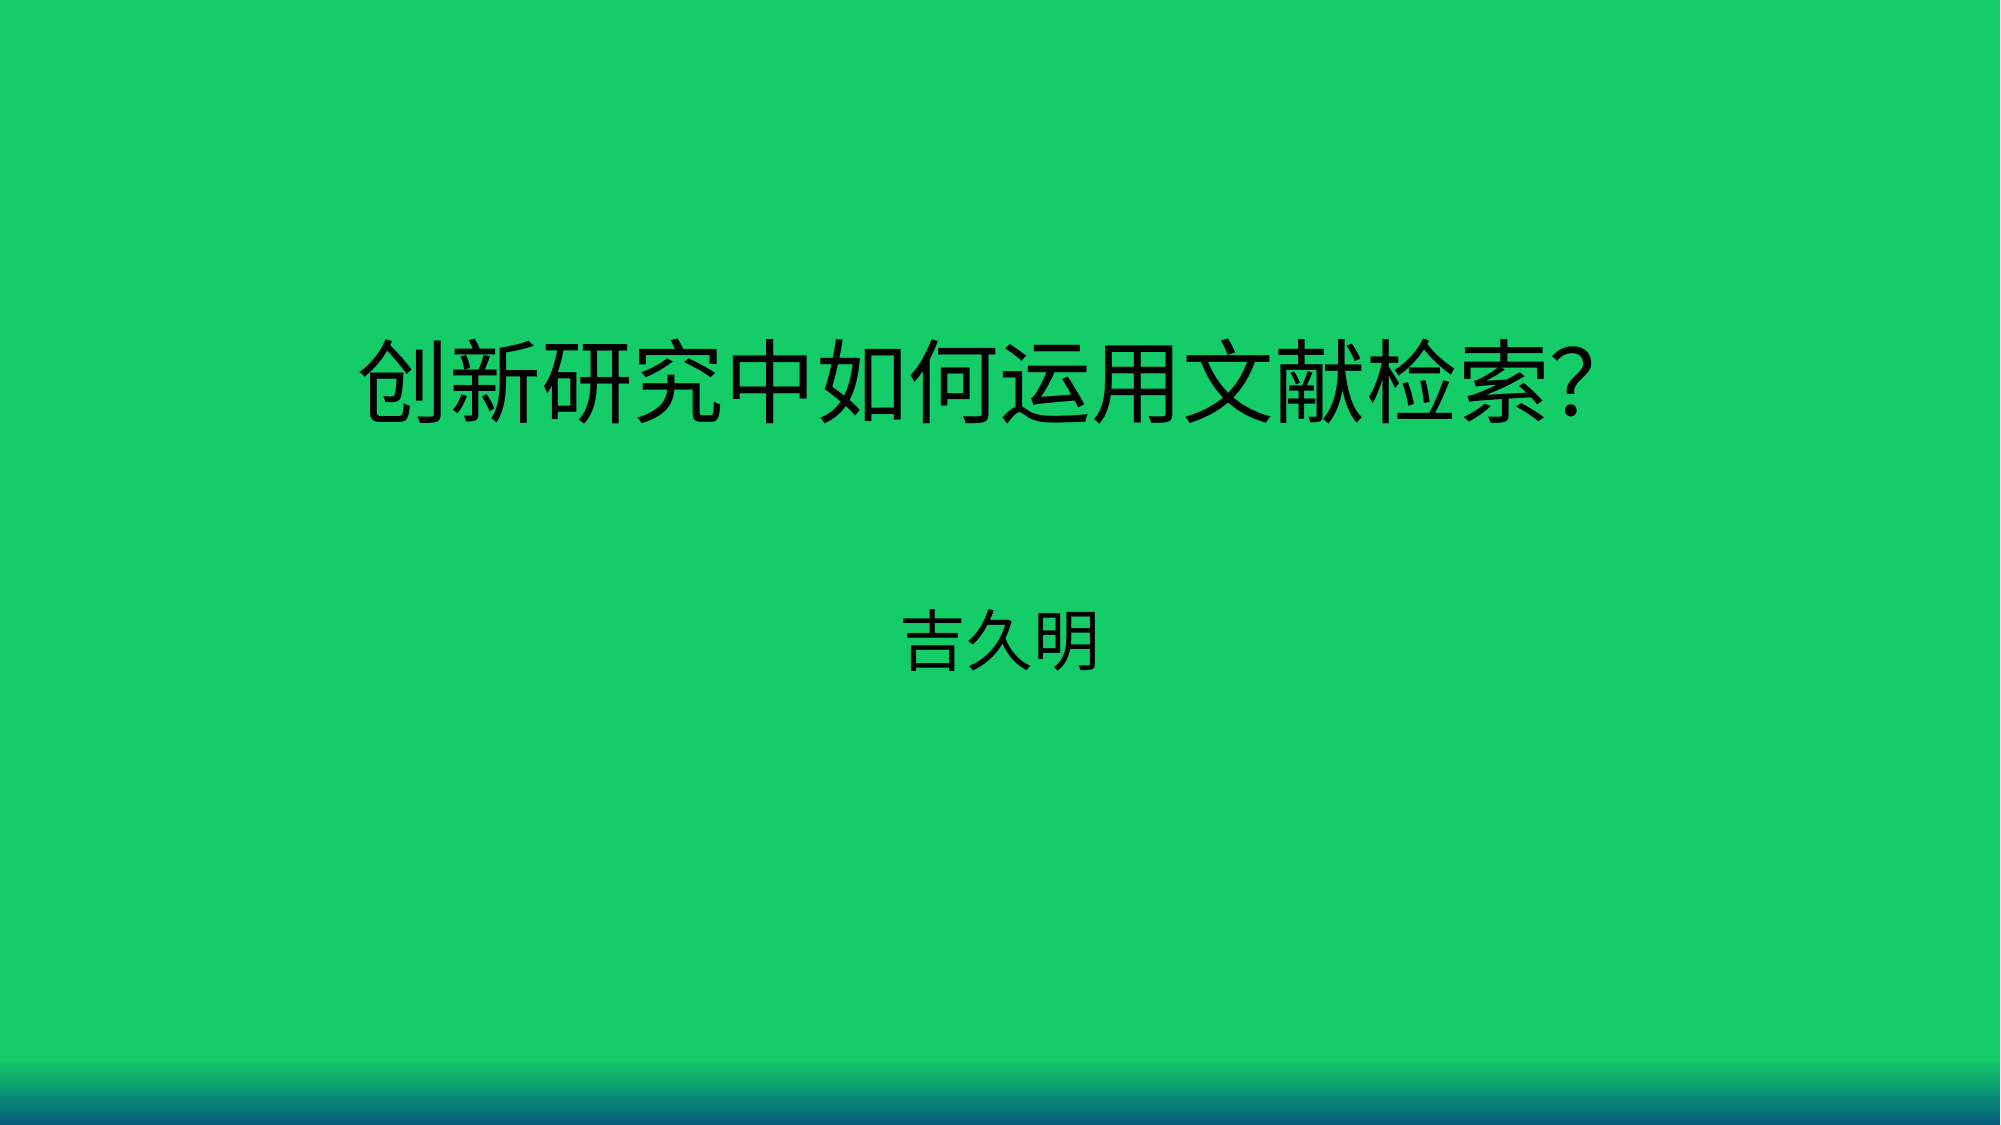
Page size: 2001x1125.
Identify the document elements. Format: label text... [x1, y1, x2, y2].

title 创新研究中如何运用文献检索？ [249, 183, 1751, 576]
subtitle 吉久明 [249, 590, 1751, 863]
